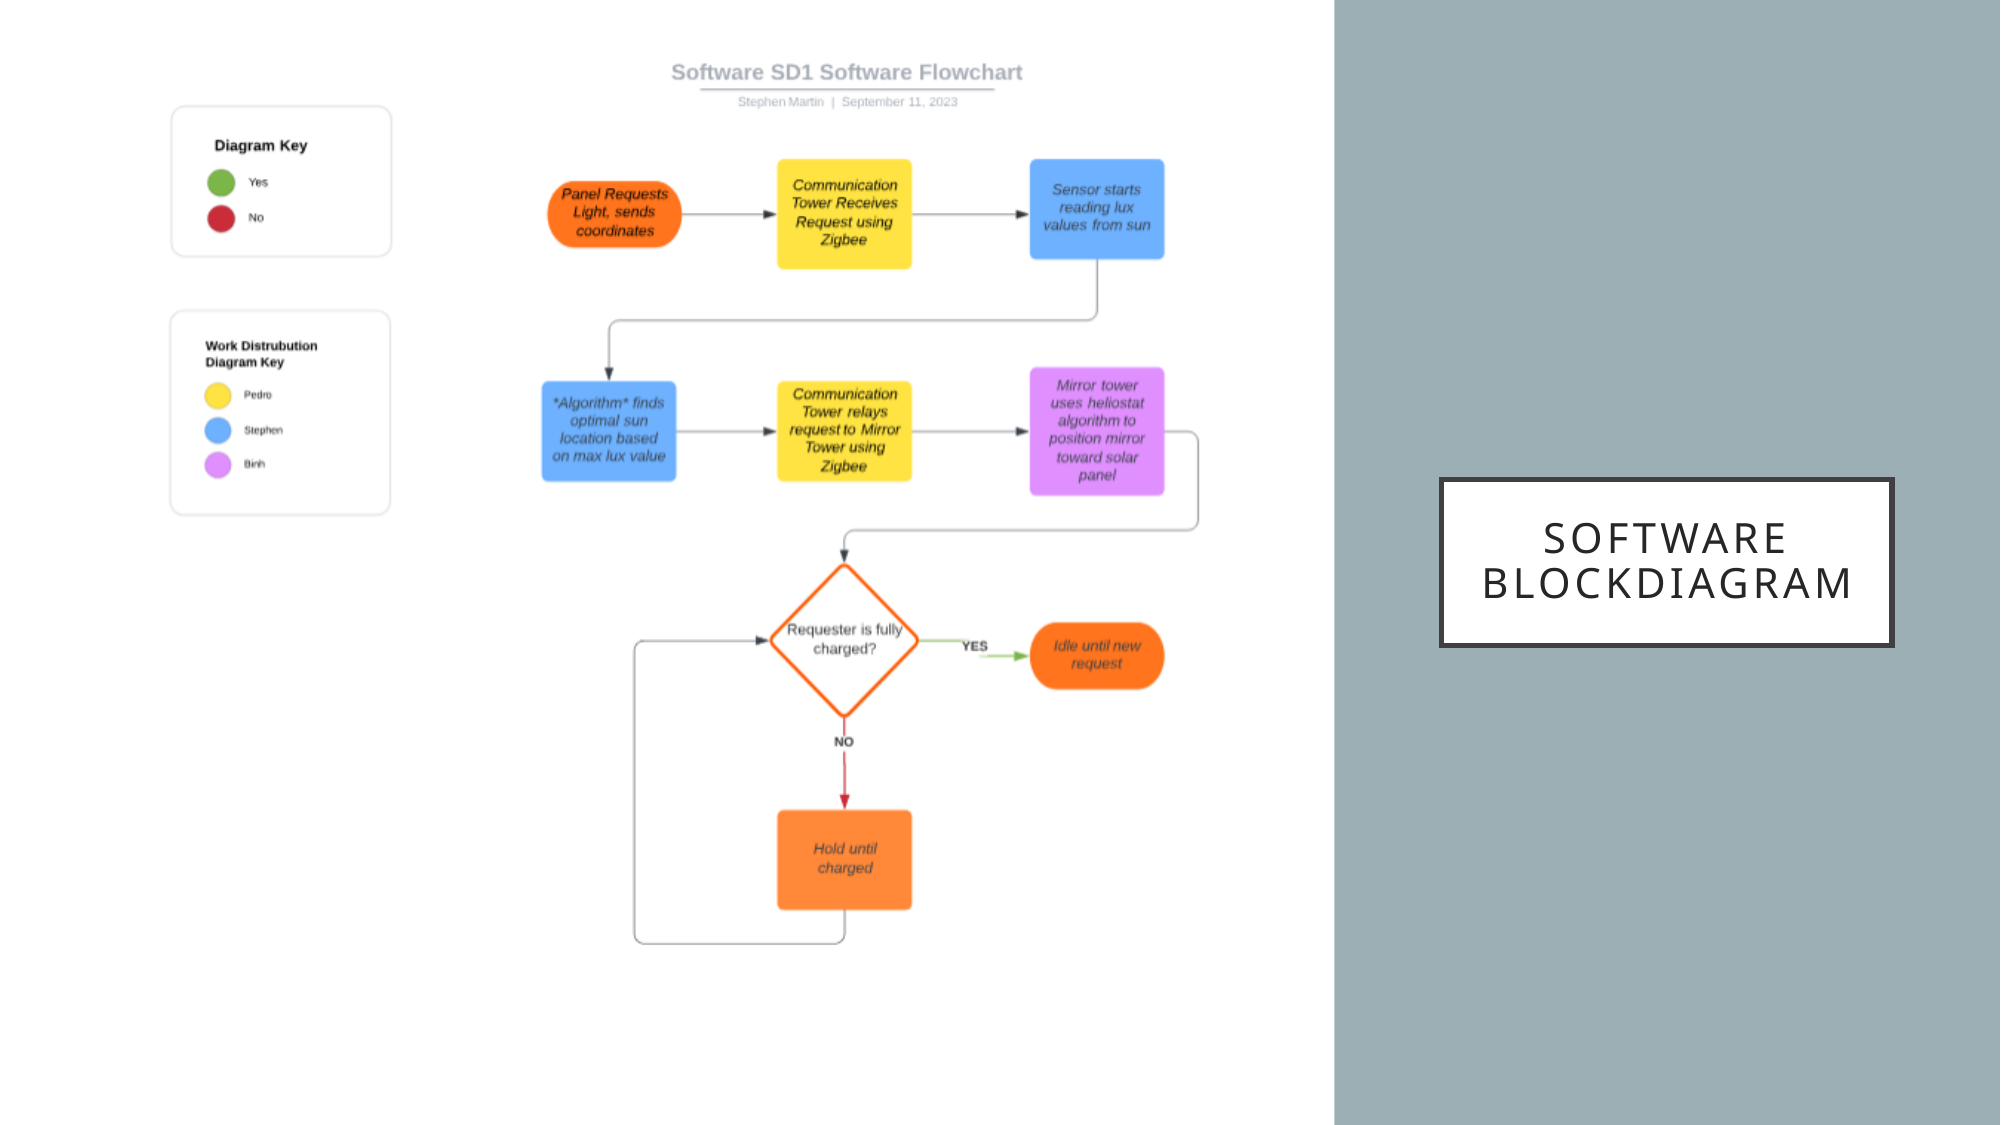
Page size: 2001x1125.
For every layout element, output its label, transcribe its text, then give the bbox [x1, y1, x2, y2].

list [114, 0, 1220, 1115]
text_box [0, 0, 1335, 1125]
title Software BlockDiagram [1439, 477, 1895, 648]
